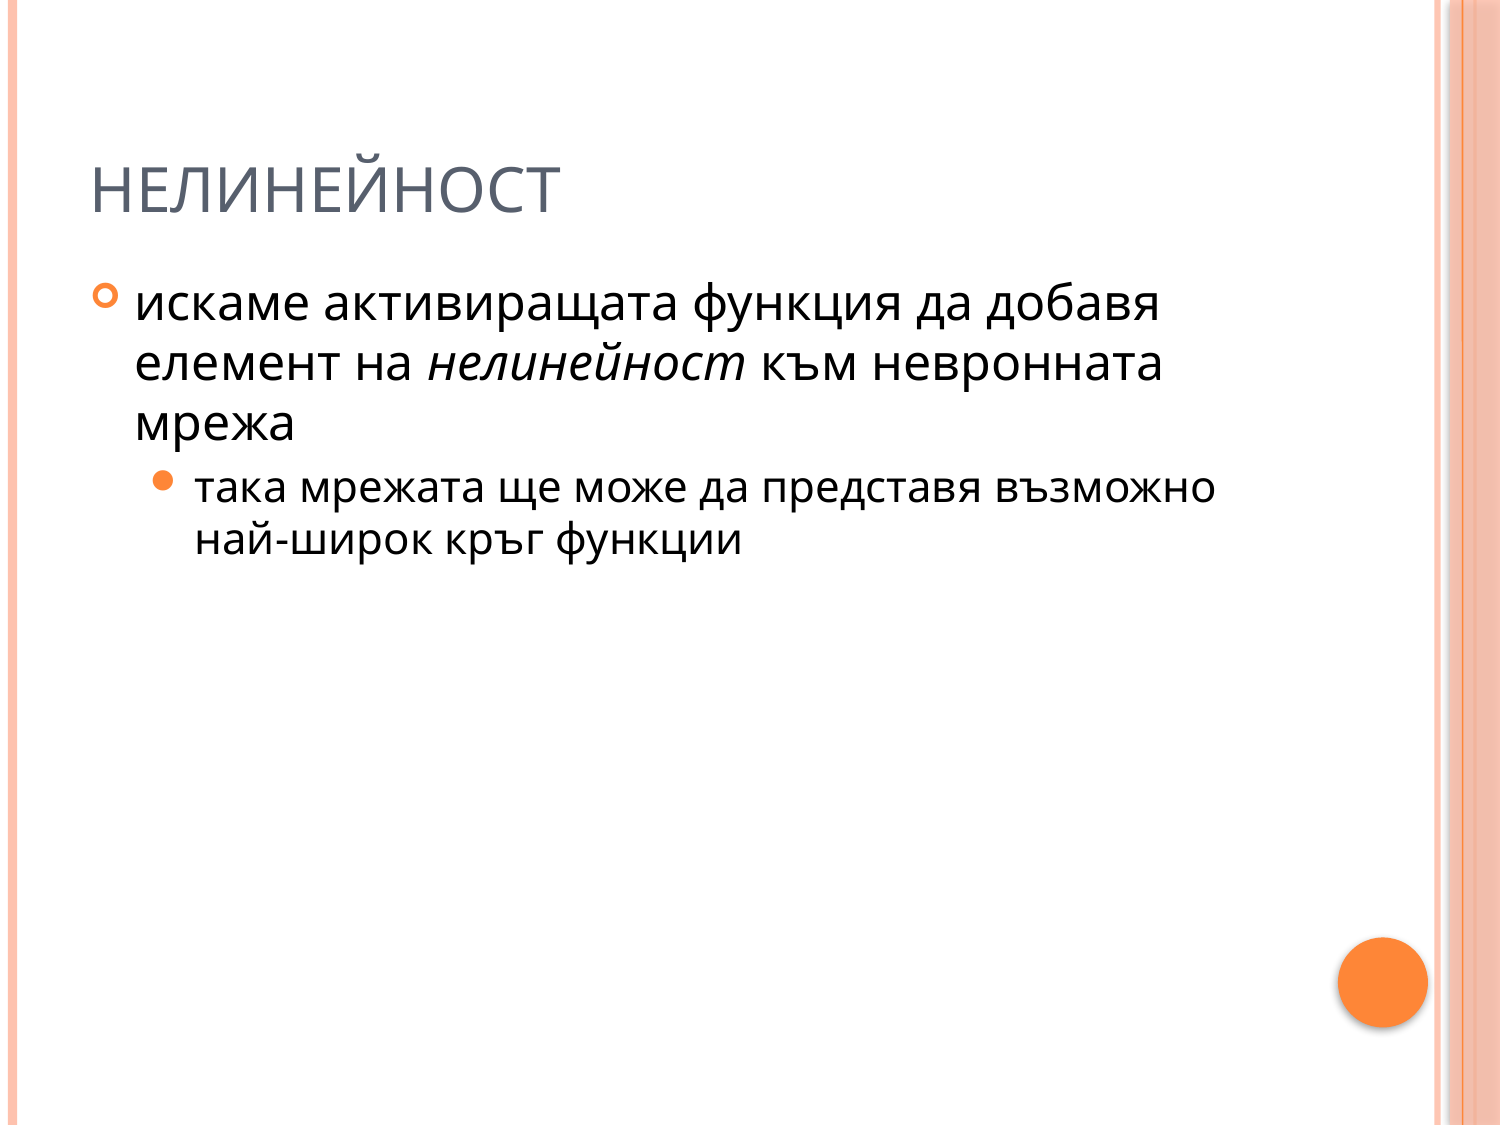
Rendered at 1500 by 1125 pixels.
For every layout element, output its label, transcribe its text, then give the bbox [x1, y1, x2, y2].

title Нелинейност [75, 45, 1300, 233]
list искаме активиращата функция да добавя елемент на нелинейност към невронната мрежа така мрежата ще може да представя възможно най-широк кръг функции [75, 262, 1300, 1062]
